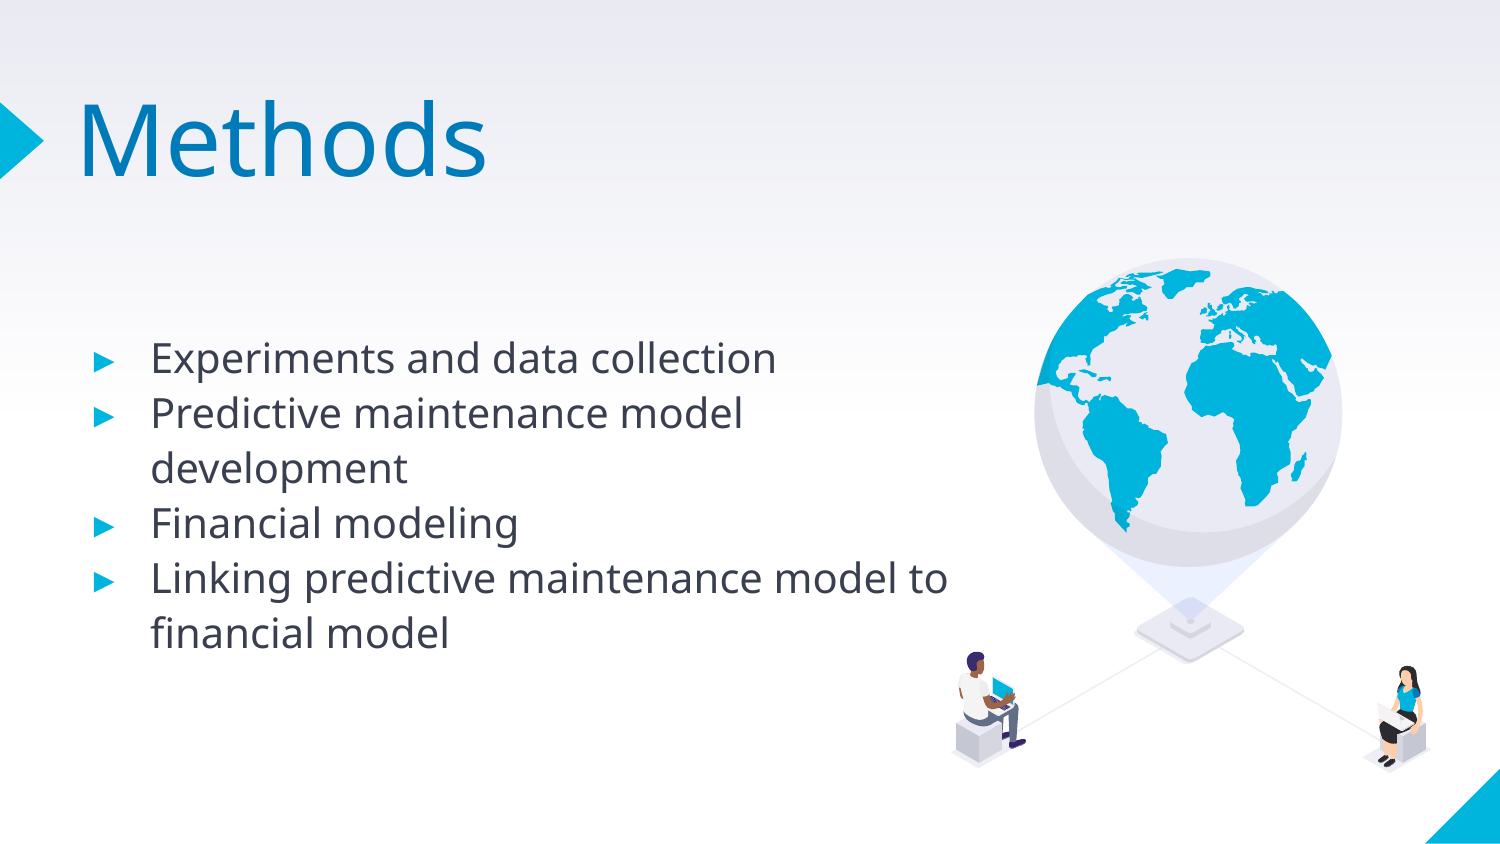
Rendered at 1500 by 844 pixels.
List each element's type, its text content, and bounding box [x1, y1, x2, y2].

list Experiments and data collection Predictive maintenance model development Financial modeling Linking predictive maintenance model to financial model [75, 327, 945, 761]
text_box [950, 257, 1432, 774]
title Methods [75, 99, 1001, 277]
